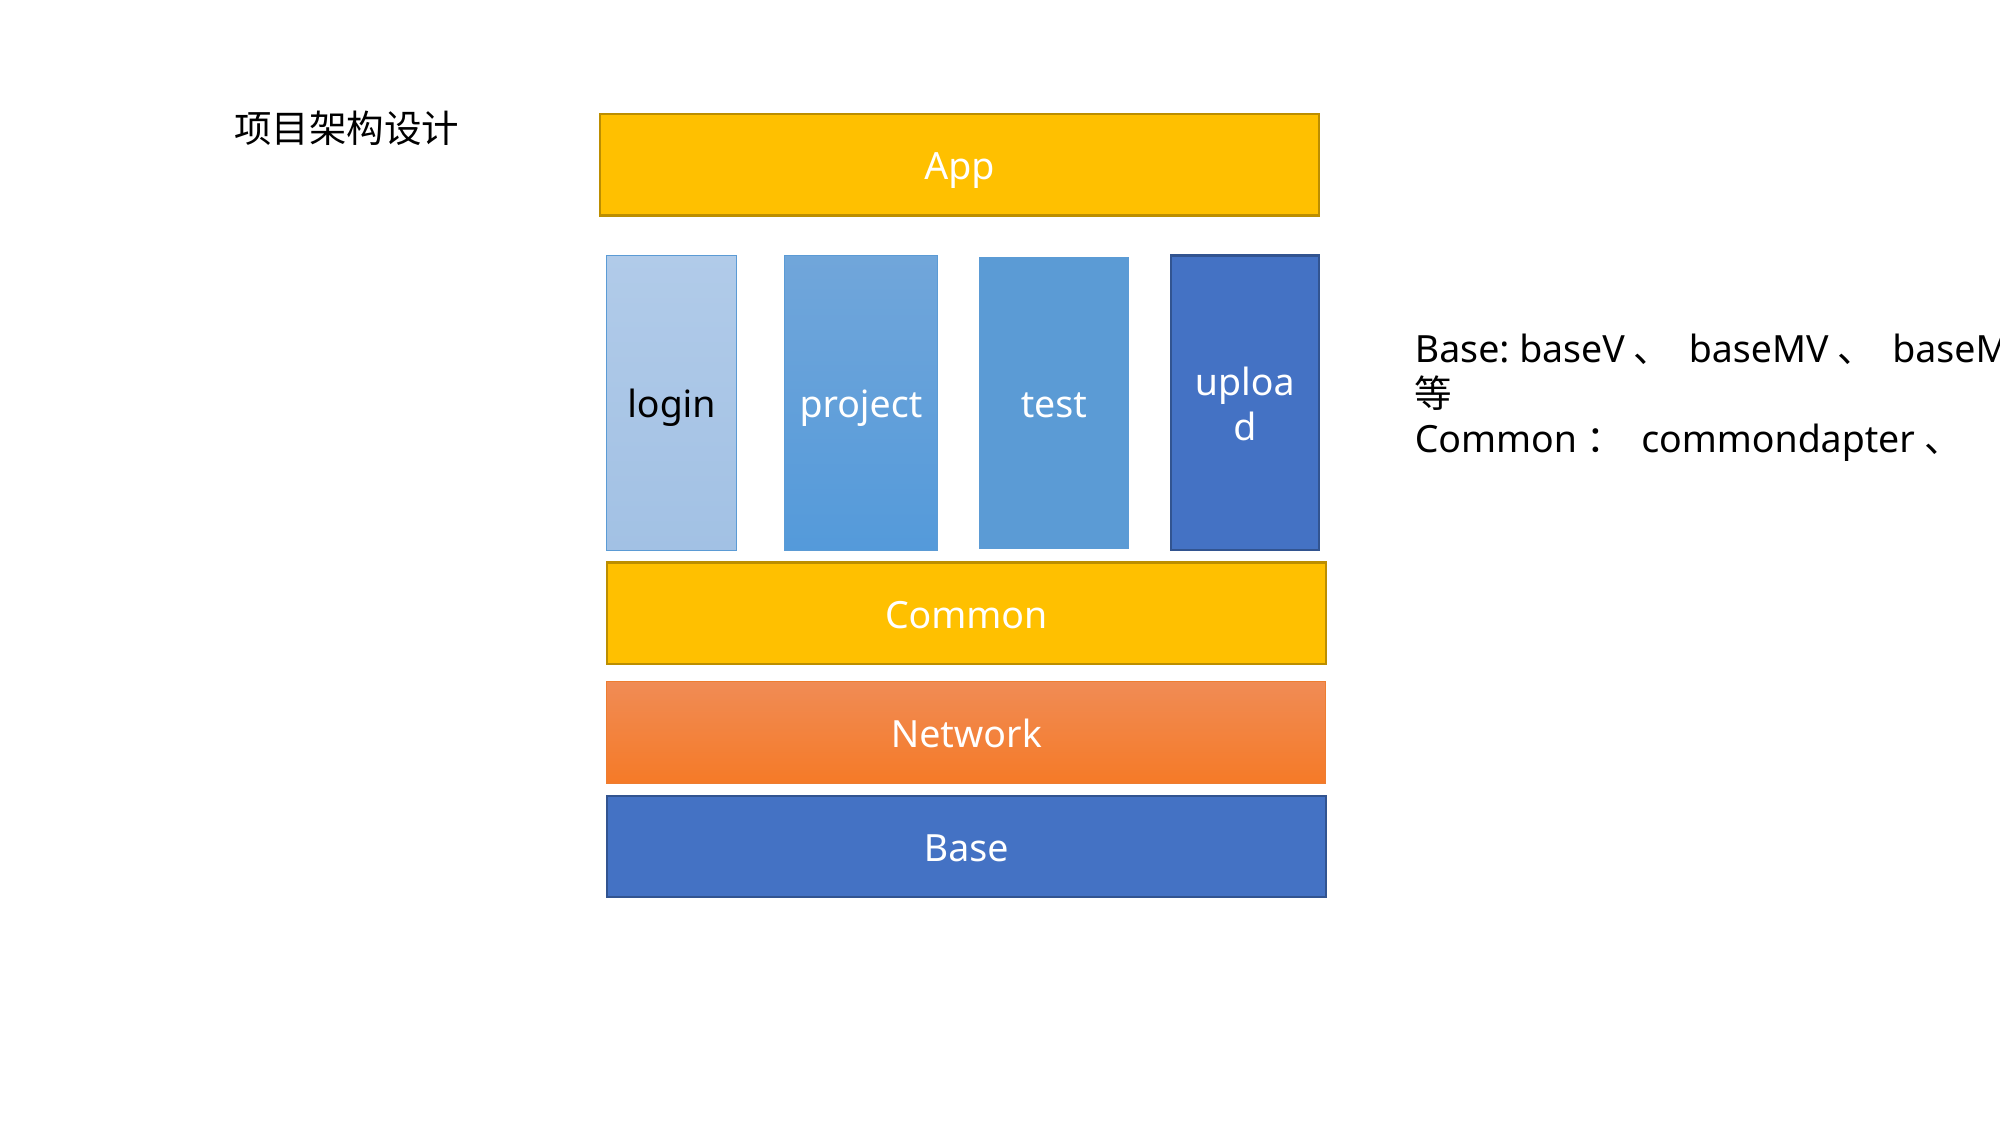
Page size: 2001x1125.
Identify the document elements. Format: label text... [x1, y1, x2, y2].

text_box test [976, 254, 1132, 552]
text_box Base [606, 795, 1327, 898]
text_box project [784, 255, 938, 551]
text_box Common [606, 561, 1327, 665]
text_box 项目架构设计 [219, 97, 475, 157]
text_box Network [606, 681, 1326, 784]
text_box upload [1170, 254, 1320, 551]
text_box App [599, 113, 1320, 217]
text_box Base: baseV、 baseMV、 baseM 等 Common： commondapter、 [1399, 317, 2000, 467]
text_box login [606, 255, 737, 551]
